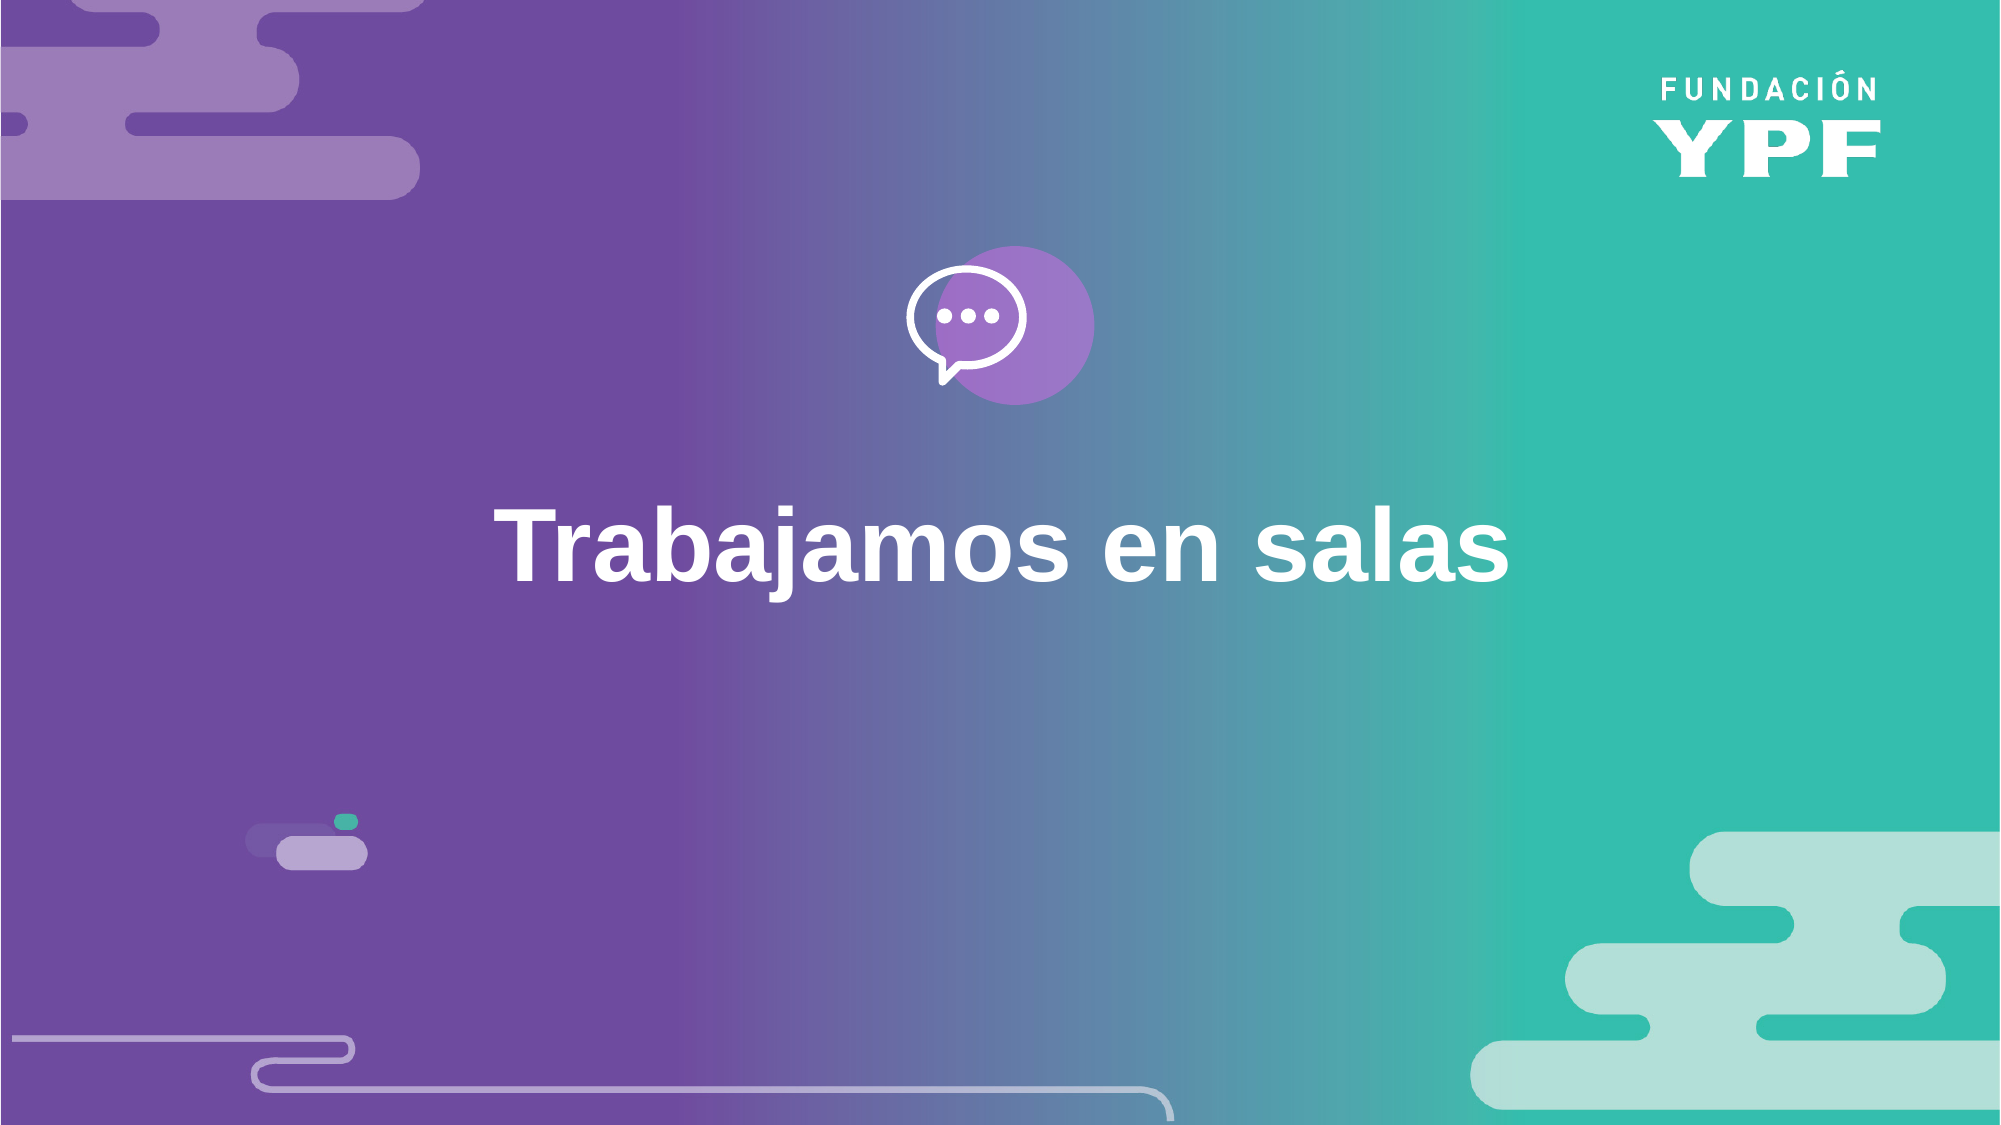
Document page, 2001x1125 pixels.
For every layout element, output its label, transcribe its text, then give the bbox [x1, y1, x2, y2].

picture [0, 0, 2000, 1125]
subtitle Trabajamos en salas [277, 462, 1731, 636]
